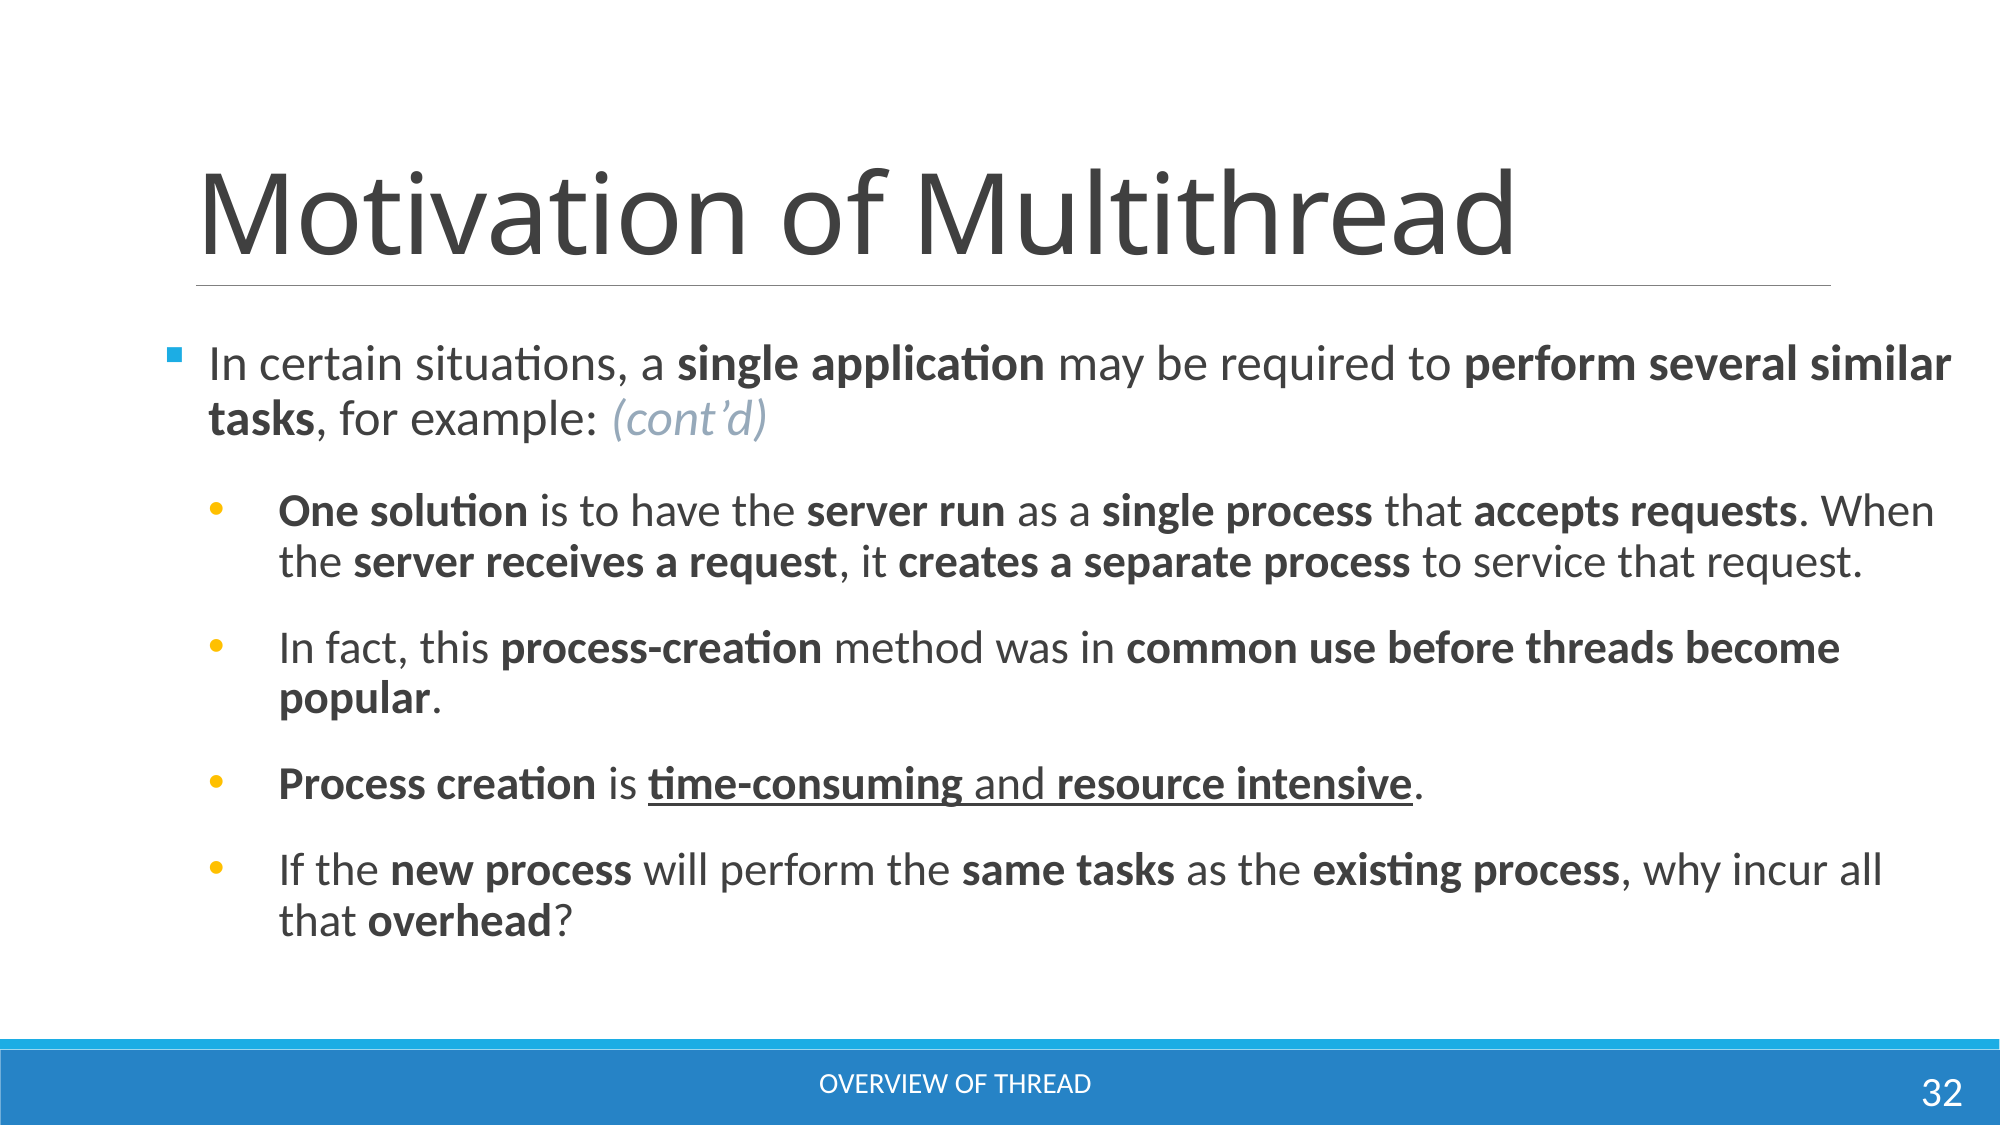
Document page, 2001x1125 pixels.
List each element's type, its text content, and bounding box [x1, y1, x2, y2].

text_box OVERVIEW OF THREAD [706, 1061, 1189, 1125]
title Motivation of Multithread [180, 47, 1830, 285]
text_box In certain situations, a single application may be required to perform several similar tasks, for example: (cont’d) One solution is to have the server run as a single process that accepts requests. When the server receives a request, it creates a separate process to service that request. In fact, this process-creation method was in common use before threads become popular. Process creation is time-consuming and resource intensive. If the new process will perform the same tasks as the existing process, why incur all that overhead? [162, 329, 1962, 994]
slide_number 32 [1763, 1059, 1979, 1120]
